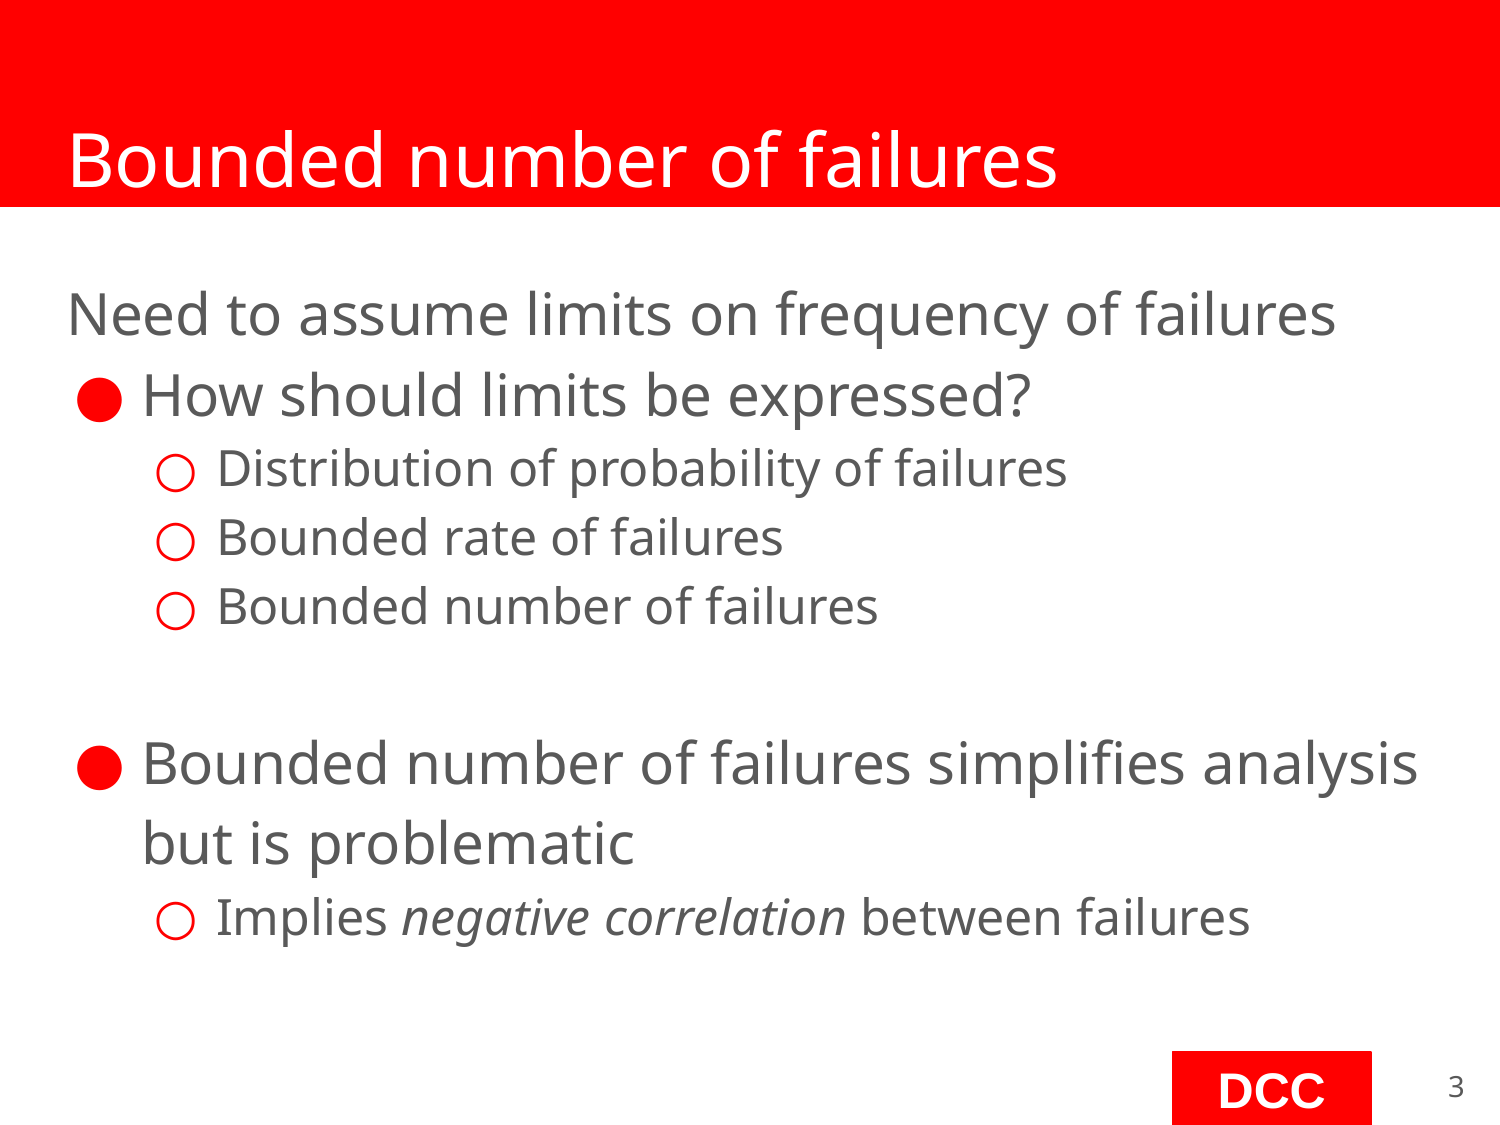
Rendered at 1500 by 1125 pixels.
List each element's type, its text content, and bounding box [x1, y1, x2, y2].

slide_number ‹#› [1389, 1044, 1480, 1125]
list Need to assume limits on frequency of failures How should limits be expressed? Distribution of probability of failures Bounded rate of failures Bounded number of failures Bounded number of failures simplifies analysis but is problematic Implies negative correlation between failures [51, 252, 1449, 1000]
title Bounded number of failures [51, 97, 1449, 223]
